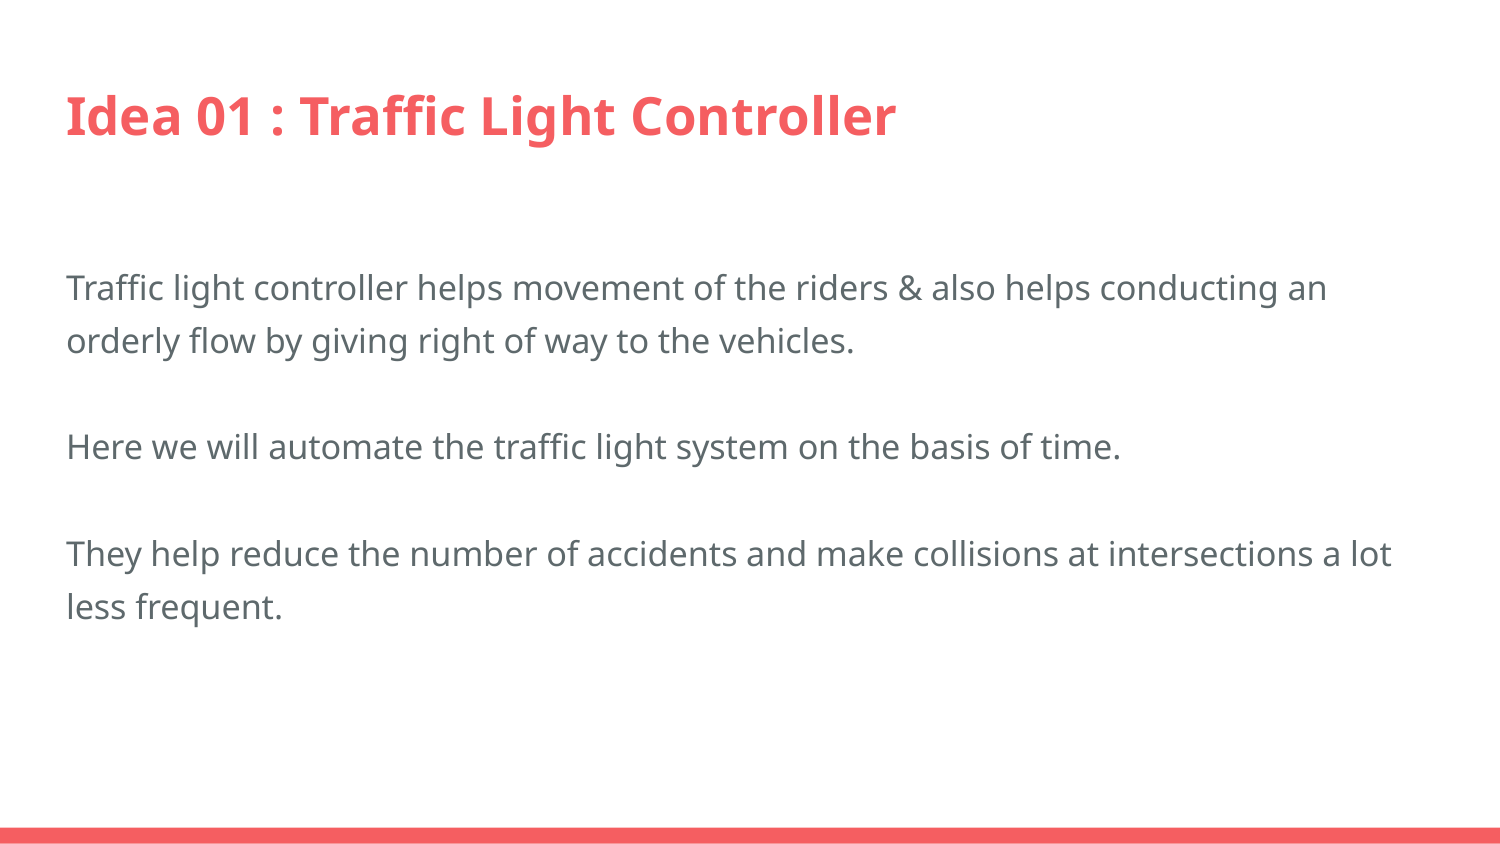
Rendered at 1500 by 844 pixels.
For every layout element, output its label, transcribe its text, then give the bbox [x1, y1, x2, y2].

list Traffic light controller helps movement of the riders & also helps conducting an orderly flow by giving right of way to the vehicles. Here we will automate the traffic light system on the basis of time. They help reduce the number of accidents and make collisions at intersections a lot less frequent. [51, 189, 1449, 750]
title Idea 01 : Traffic Light Controller [51, 64, 1449, 167]
